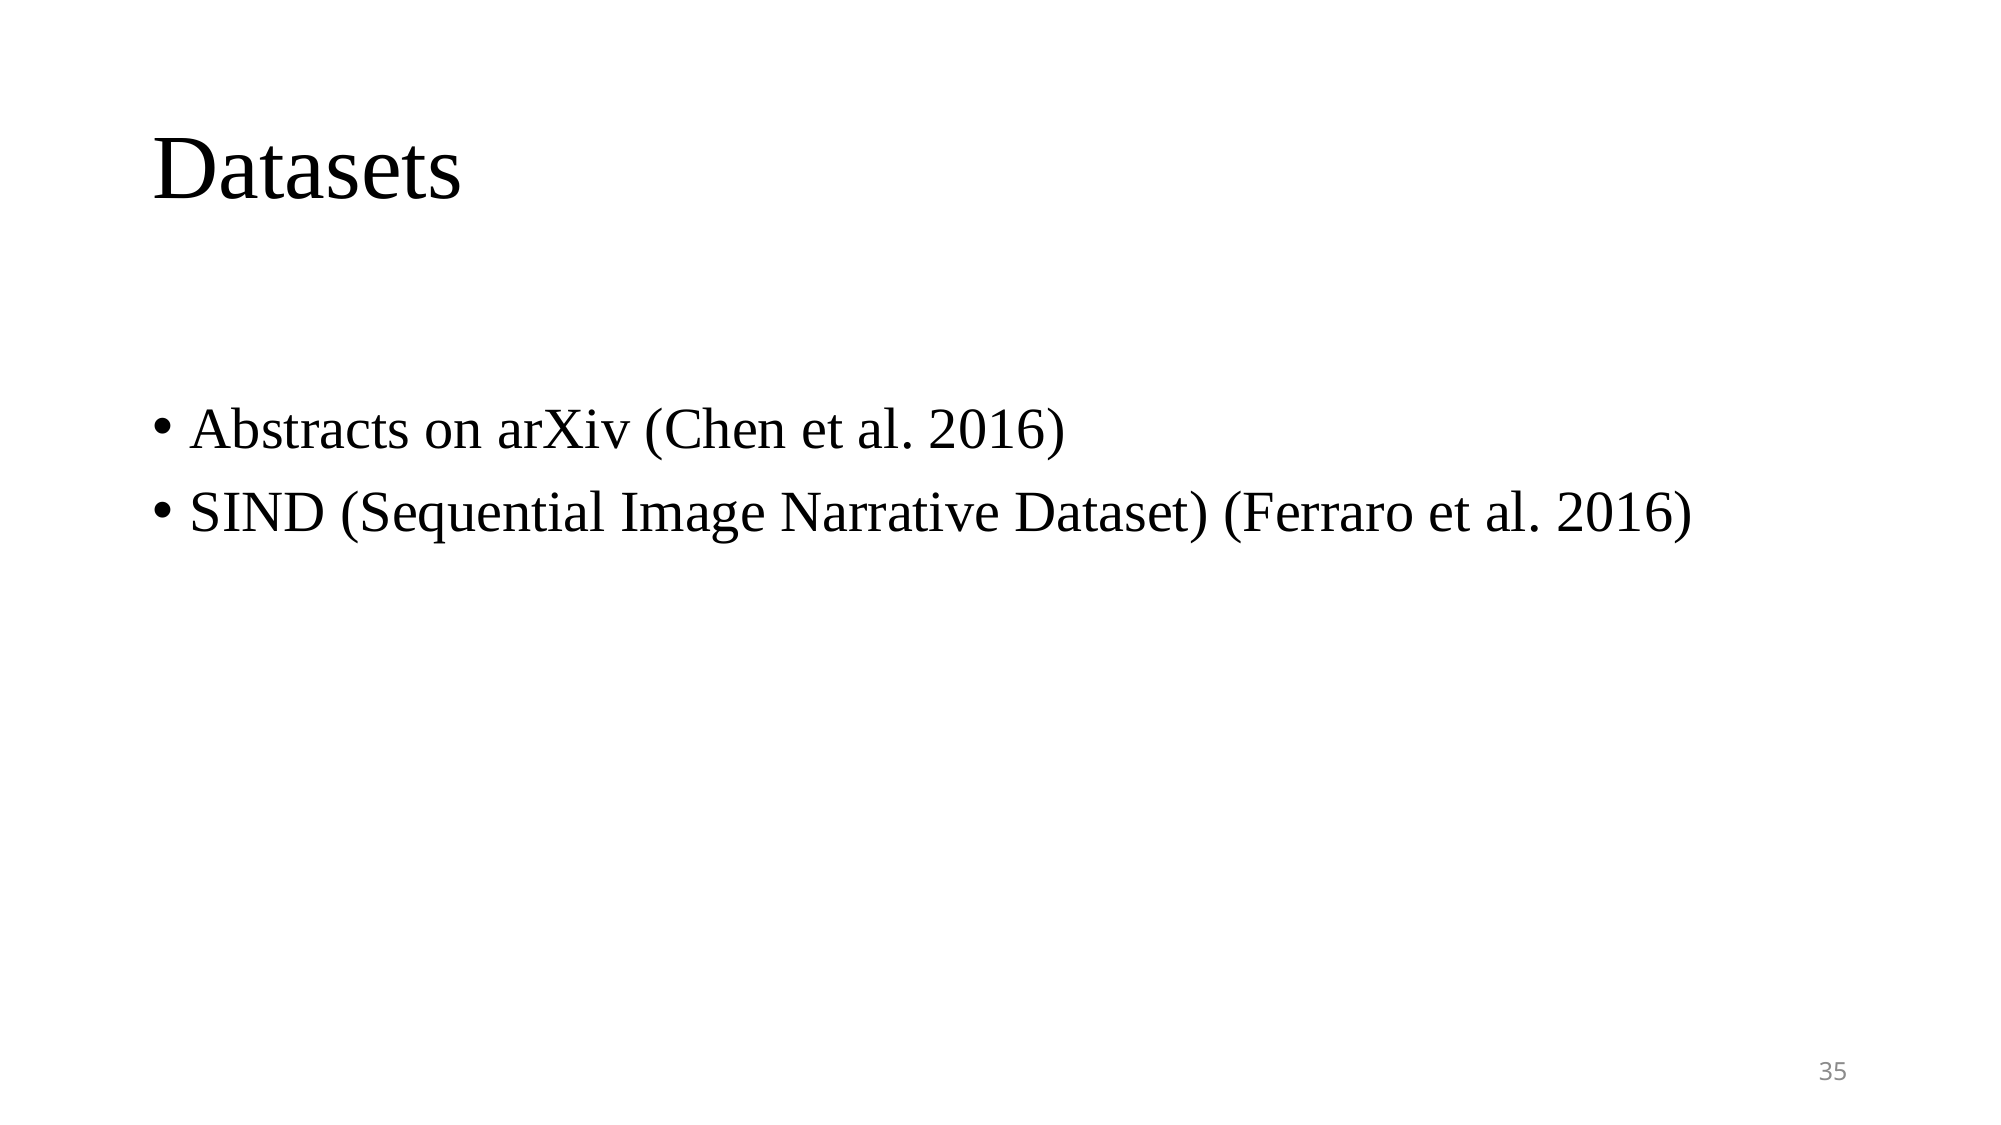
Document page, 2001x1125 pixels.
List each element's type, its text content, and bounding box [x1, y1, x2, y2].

slide_number 35 [1412, 1042, 1863, 1103]
list Abstracts on arXiv (Chen et al. 2016) SIND (Sequential Image Narrative Dataset) (Ferraro et al. 2016) [137, 299, 1863, 1014]
title Datasets [137, 59, 1863, 278]
